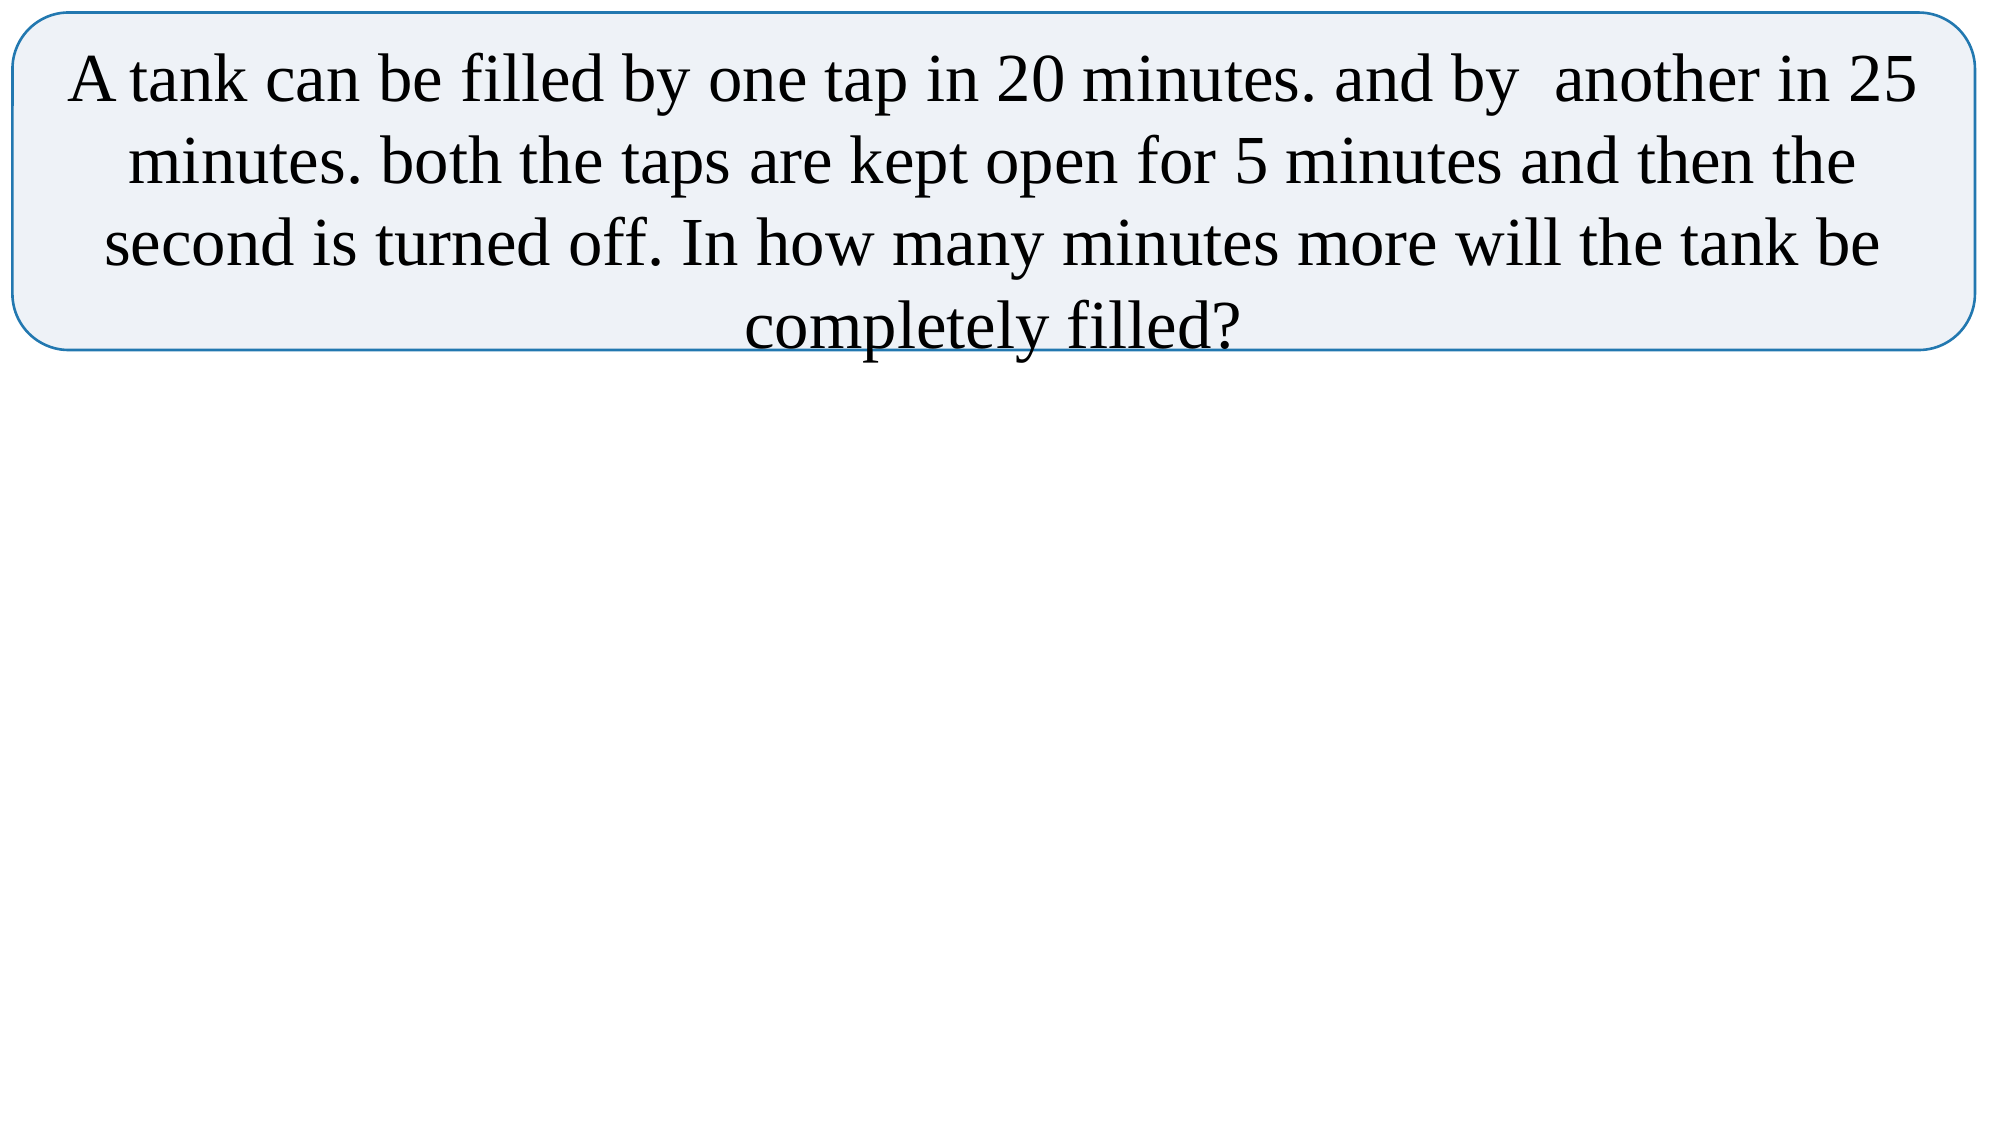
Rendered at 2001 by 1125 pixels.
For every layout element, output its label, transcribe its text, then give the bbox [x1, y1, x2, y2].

text_box A tank can be filled by one tap in 20 minutes. and by another in 25 minutes. both the taps are kept open for 5 minutes and then the second is turned off. In how many minutes more will the tank be completely filled? [49, 24, 1938, 370]
text_box [11, 11, 1977, 348]
